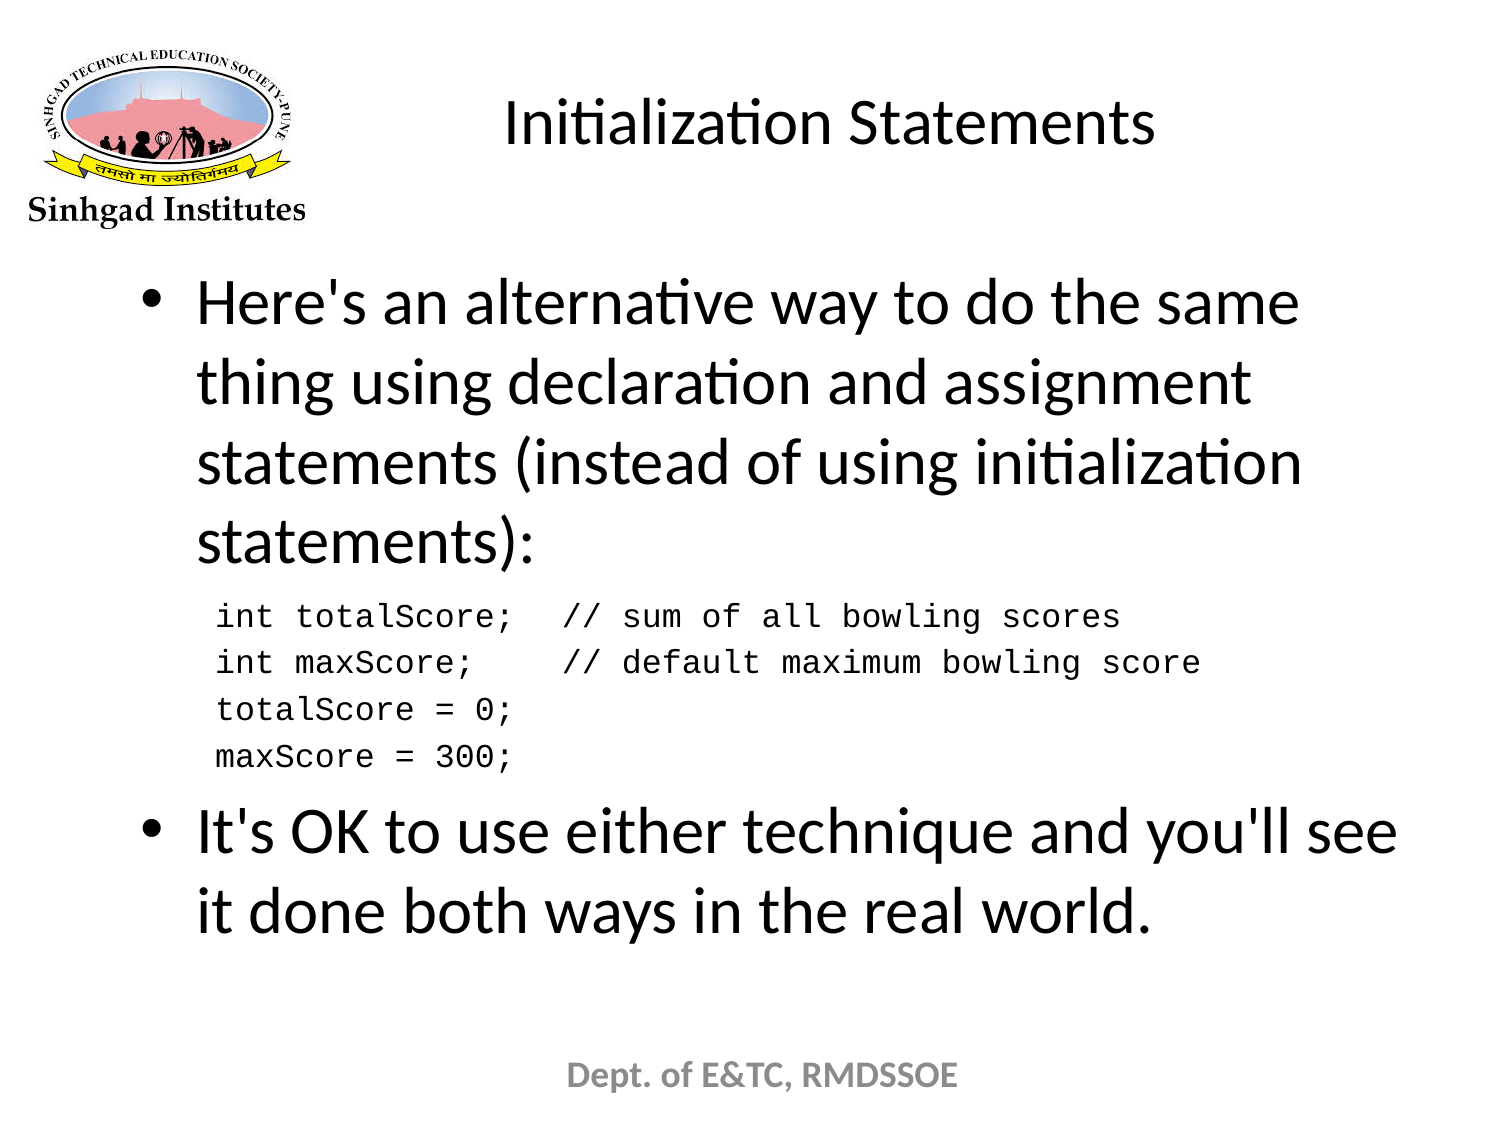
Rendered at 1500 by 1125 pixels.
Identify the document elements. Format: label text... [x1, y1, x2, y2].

picture [29, 50, 305, 229]
list Here's an alternative way to do the same thing using declaration and assignment statements (instead of using initialization statements): int totalScore; // sum of all bowling scores int maxScore; // default maximum bowling score totalScore = 0; maxScore = 300; It's OK to use either technique and you'll see it done both ways in the real world. [125, 249, 1425, 1042]
footer Dept. of E&TC, RMDSSOE [62, 1042, 1463, 1103]
title Initialization Statements [188, 55, 1472, 180]
